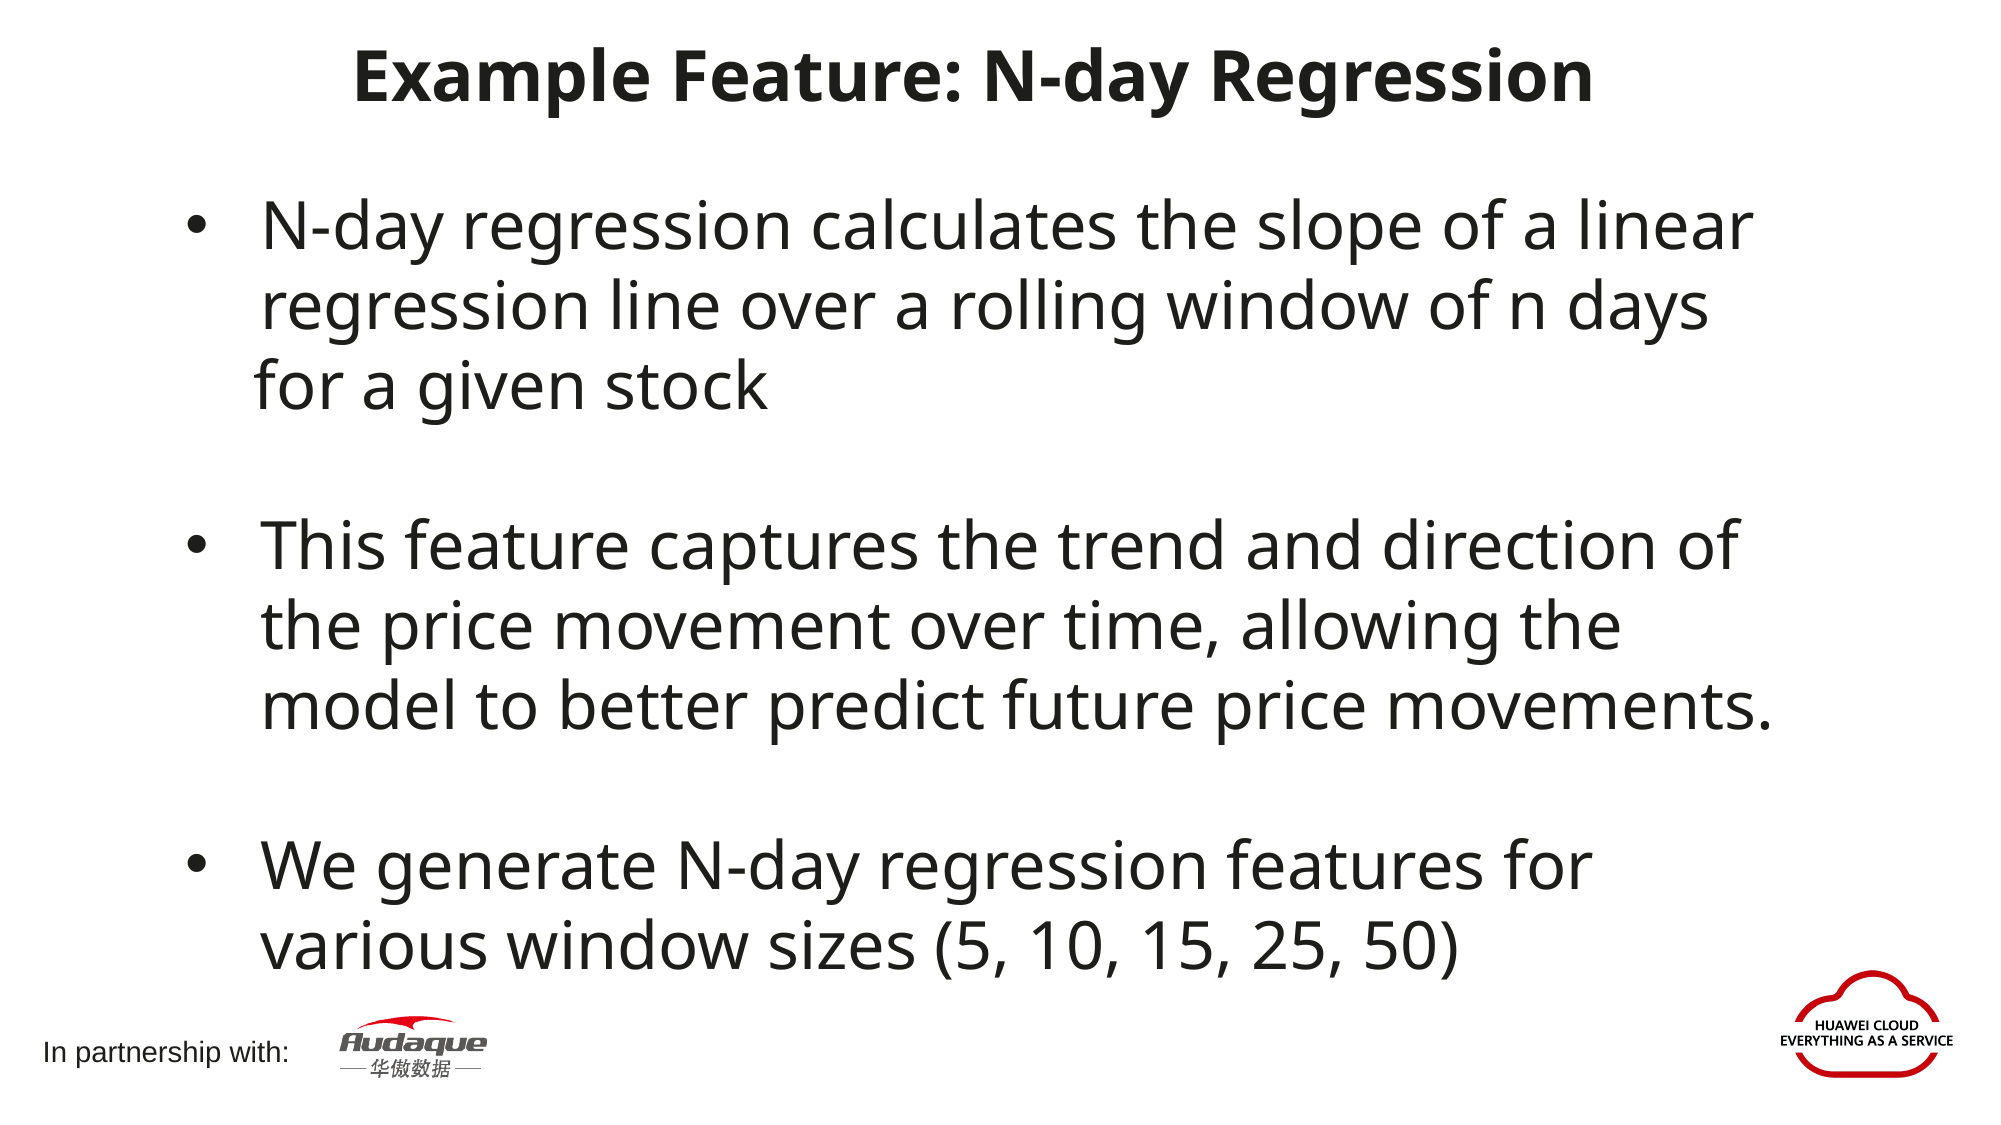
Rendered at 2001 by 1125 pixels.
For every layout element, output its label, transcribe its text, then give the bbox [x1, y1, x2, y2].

text_box N-day regression calculates the slope of a linear regression line over a rolling window of n days for a given stock This feature captures the trend and direction of the price movement over time, allowing the model to better predict future price movements. We generate N-day regression features for various window sizes (5, 10, 15, 25, 50) [184, 182, 1816, 1125]
picture [1816, 970, 1953, 1078]
subtitle Example Feature: N-day Regression [351, 43, 1650, 128]
